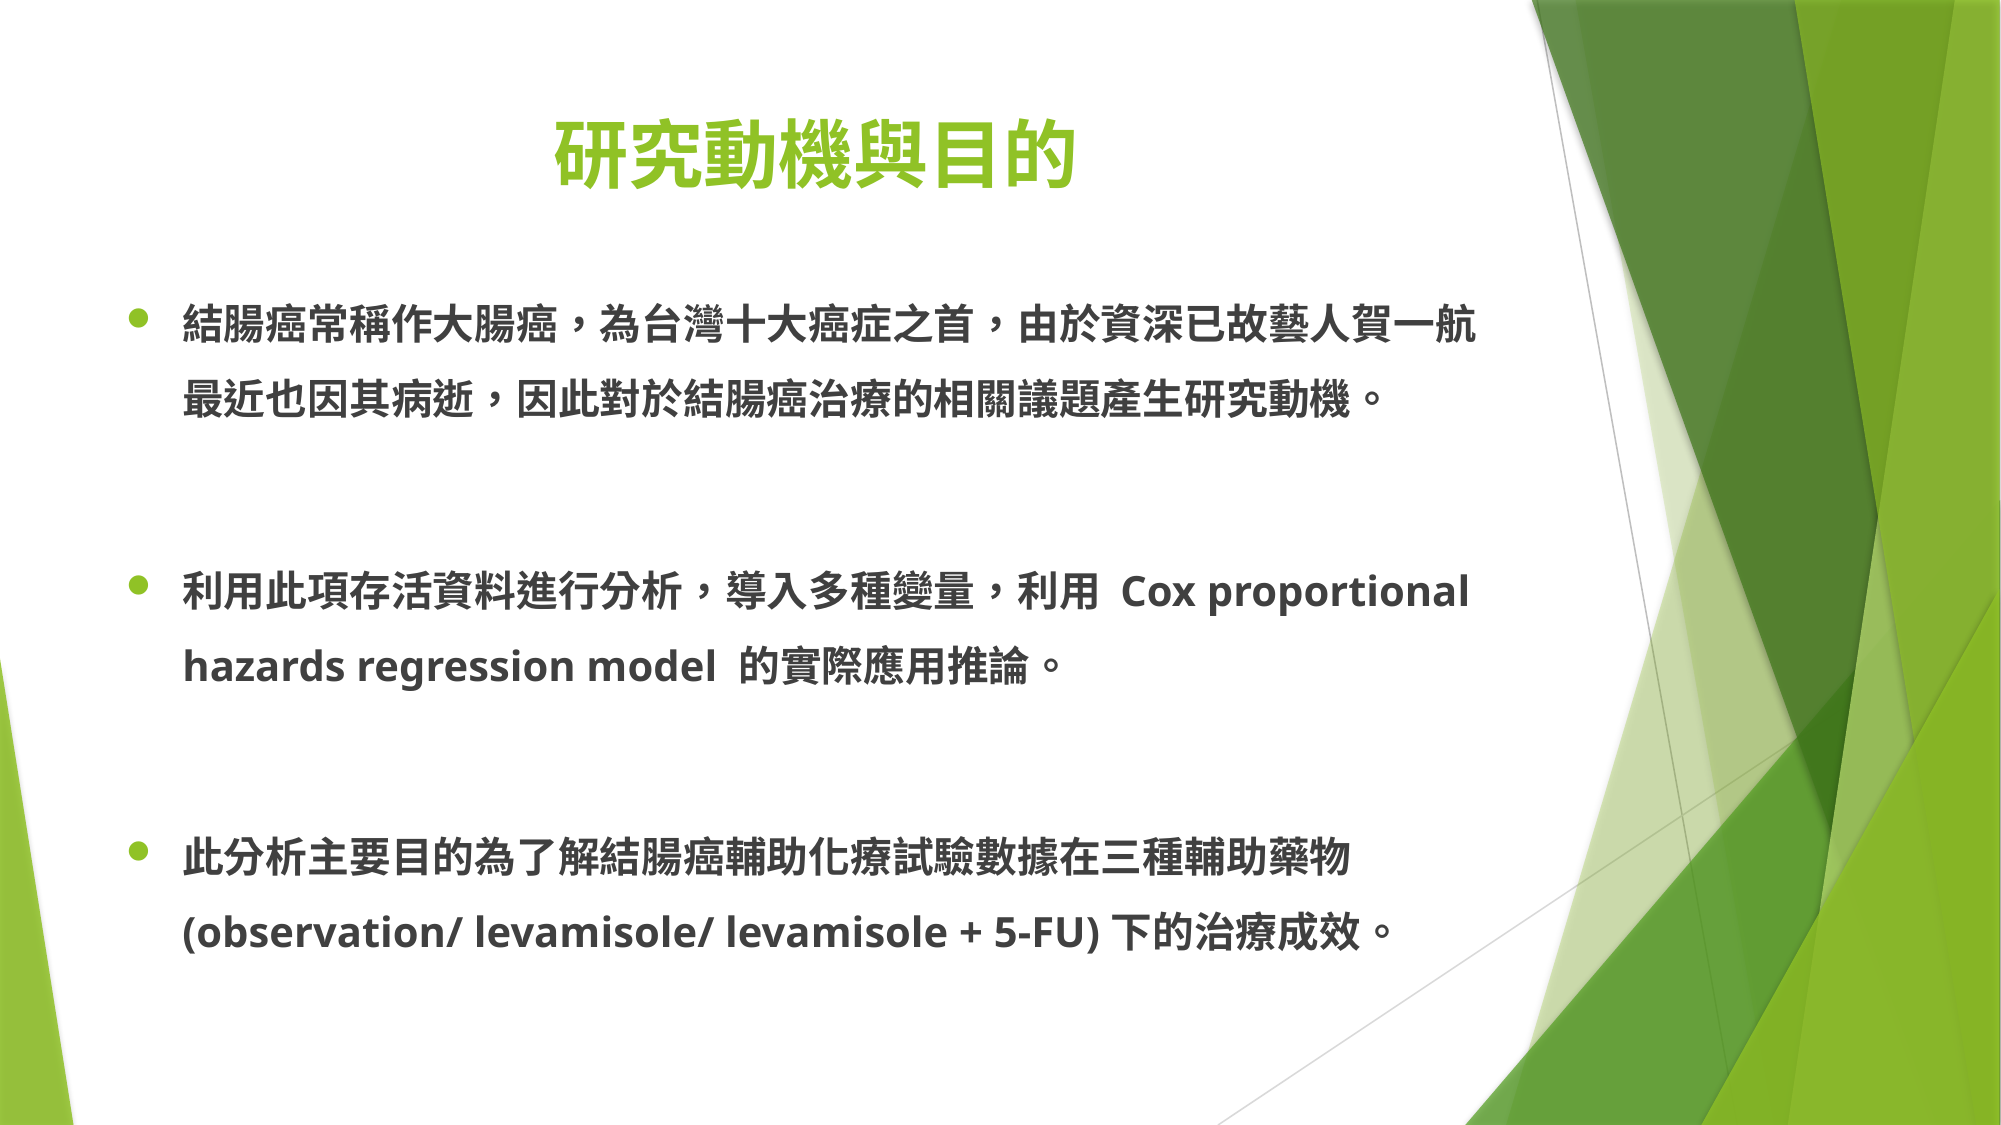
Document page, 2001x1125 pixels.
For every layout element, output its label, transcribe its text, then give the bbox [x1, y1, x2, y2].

list 結腸癌常稱作大腸癌，為台灣十大癌症之首，由於資深已故藝人賀一航最近也因其病逝，因此對於結腸癌治療的相關議題產生研究動機。 利用此項存活資料進行分析，導入多種變量，利用 Cox proportional hazards regression model 的實際應用推論。 此分析主要目的為了解結腸癌輔助化療試驗數據在三種輔助藥物(observation/ levamisole/ levamisole + 5-FU)下的治療成效。 [111, 265, 1496, 992]
title 研究動機與目的 [111, 99, 1522, 317]
